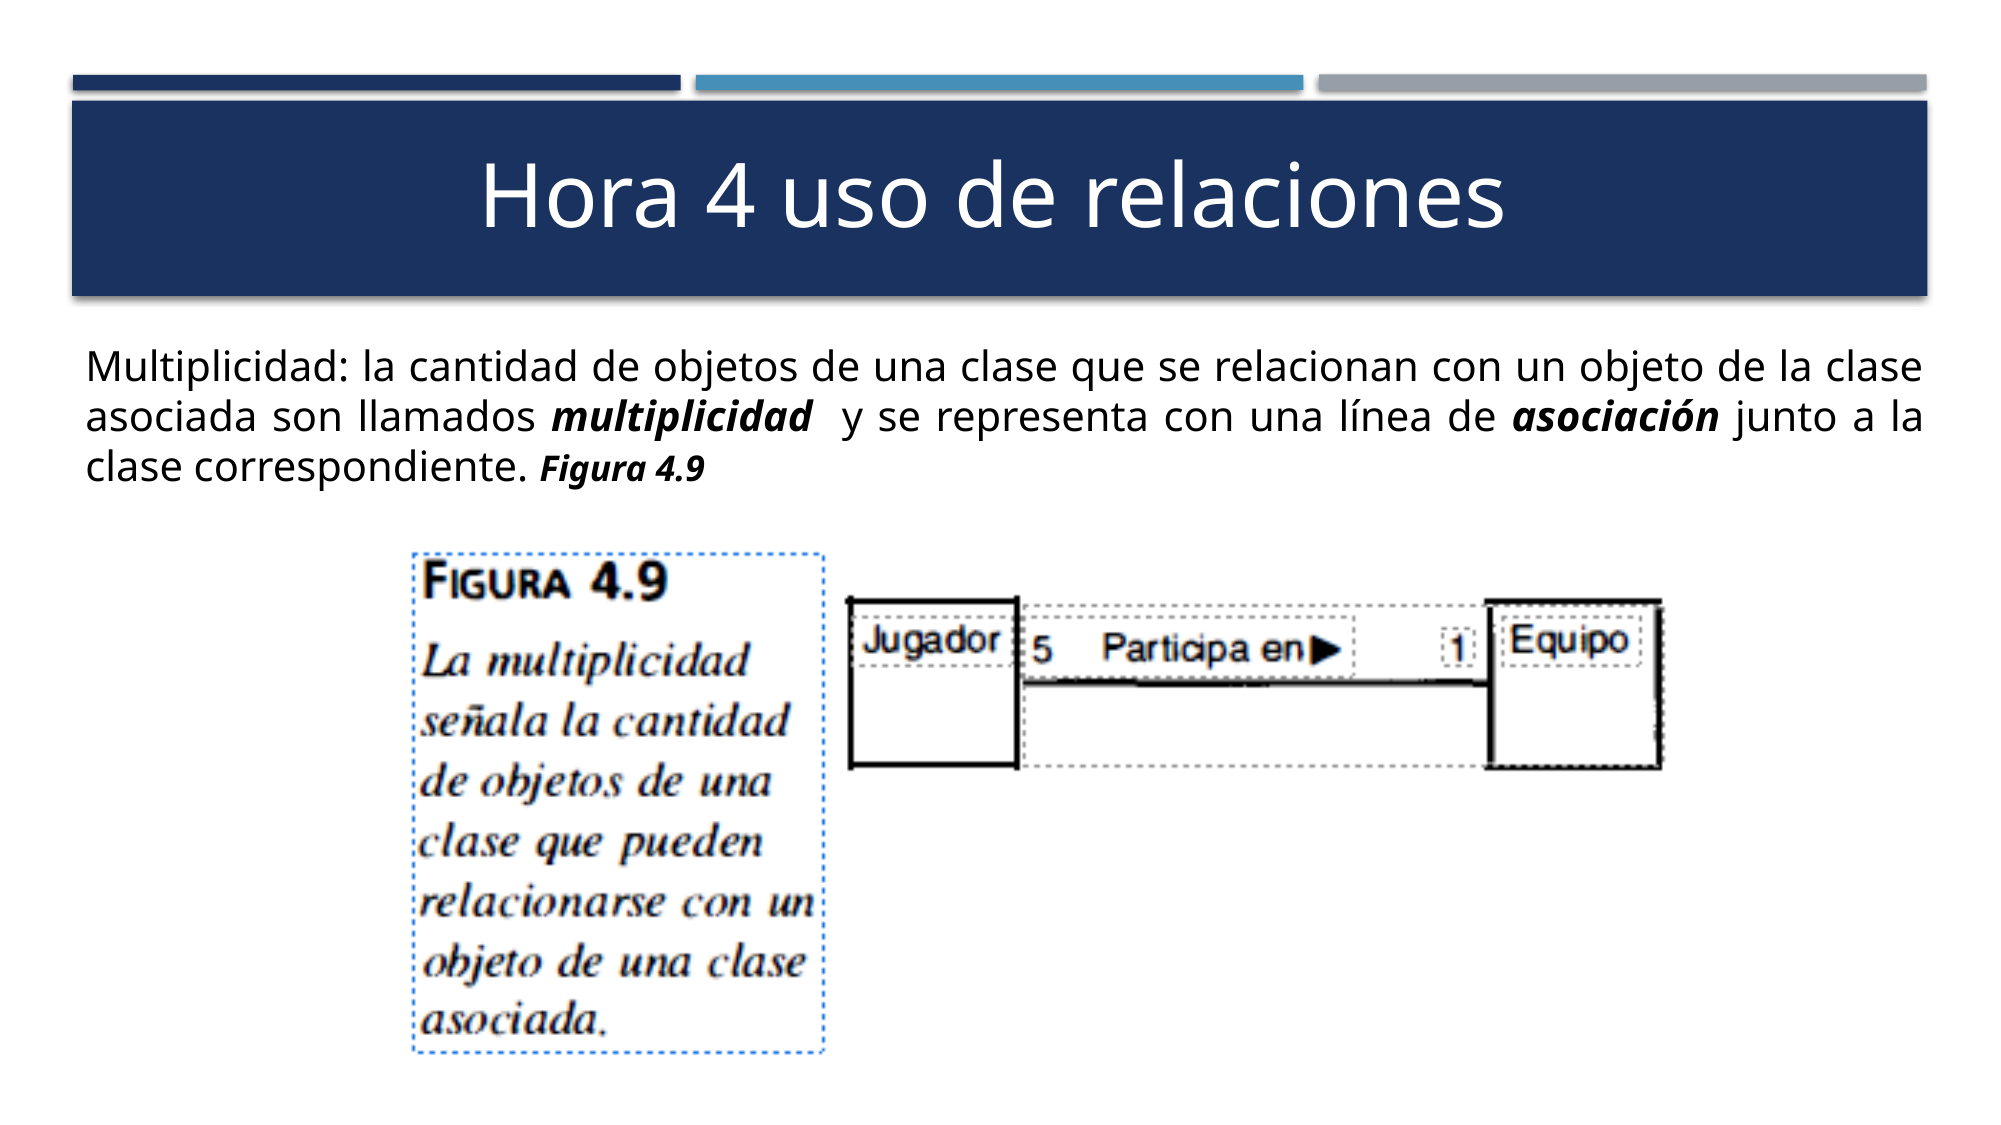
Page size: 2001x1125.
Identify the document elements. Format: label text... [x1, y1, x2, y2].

picture [392, 521, 1683, 1076]
text_box Multiplicidad: la cantidad de objetos de una clase que se relacionan con un objeto de la clase asociada son llamados multiplicidad y se representa con una línea de asociación junto a la clase correspondiente. Figura 4.9 [70, 332, 1940, 498]
text_box Hora 4 uso de relaciones [115, 130, 1872, 254]
